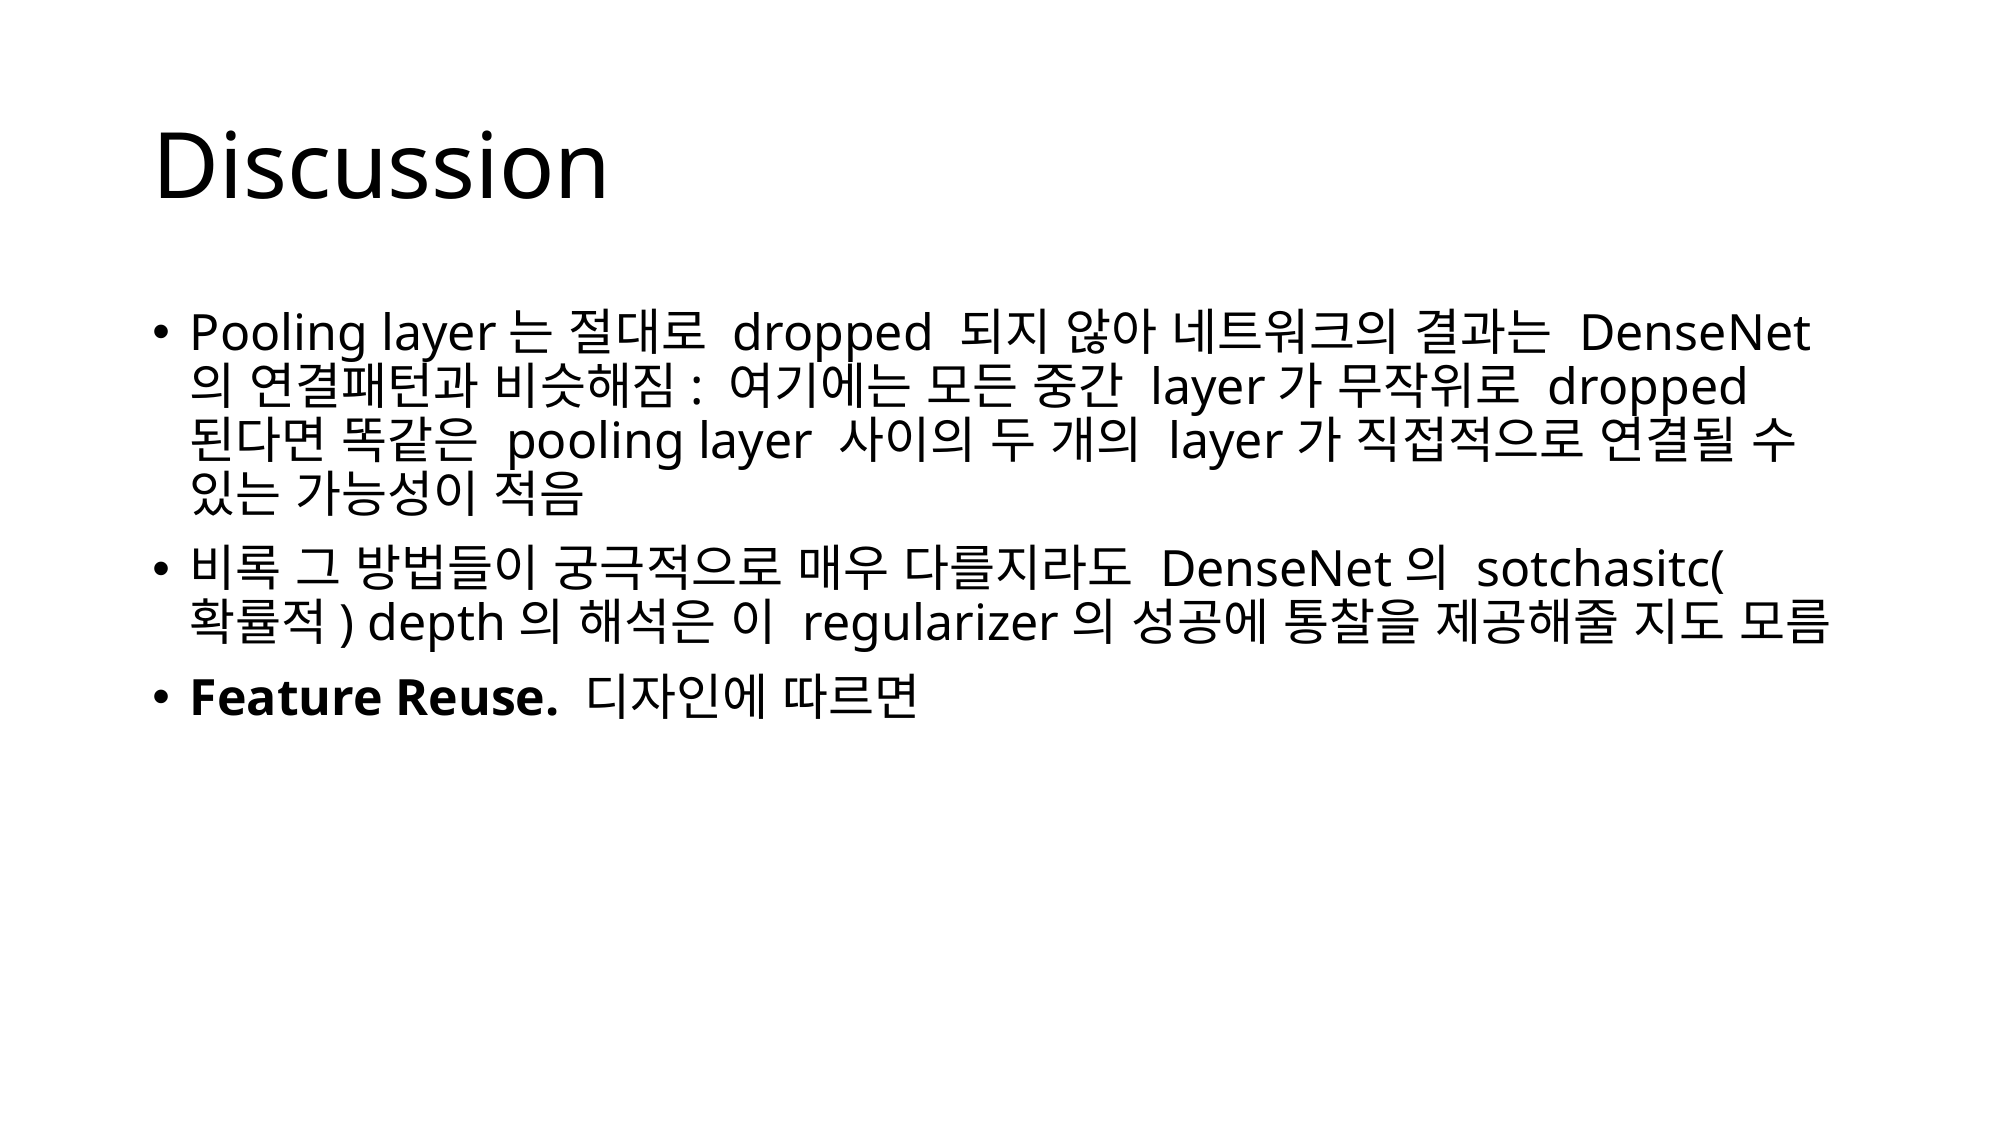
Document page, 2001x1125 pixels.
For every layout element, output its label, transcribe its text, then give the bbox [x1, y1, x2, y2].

list Pooling layer는 절대로 dropped 되지 않아 네트워크의 결과는 DenseNet의 연결패턴과 비슷해짐: 여기에는 모든 중간 layer가 무작위로 dropped된다면 똑같은 pooling layer 사이의 두 개의 layer가 직접적으로 연결될 수 있는 가능성이 적음 비록 그 방법들이 궁극적으로 매우 다를지라도 DenseNet의 sotchasitc(확률적) depth의 해석은 이 regularizer의 성공에 통찰을 제공해줄 지도 모름 Feature Reuse. 디자인에 따르면 [137, 299, 1863, 1014]
title Discussion [137, 59, 1863, 278]
